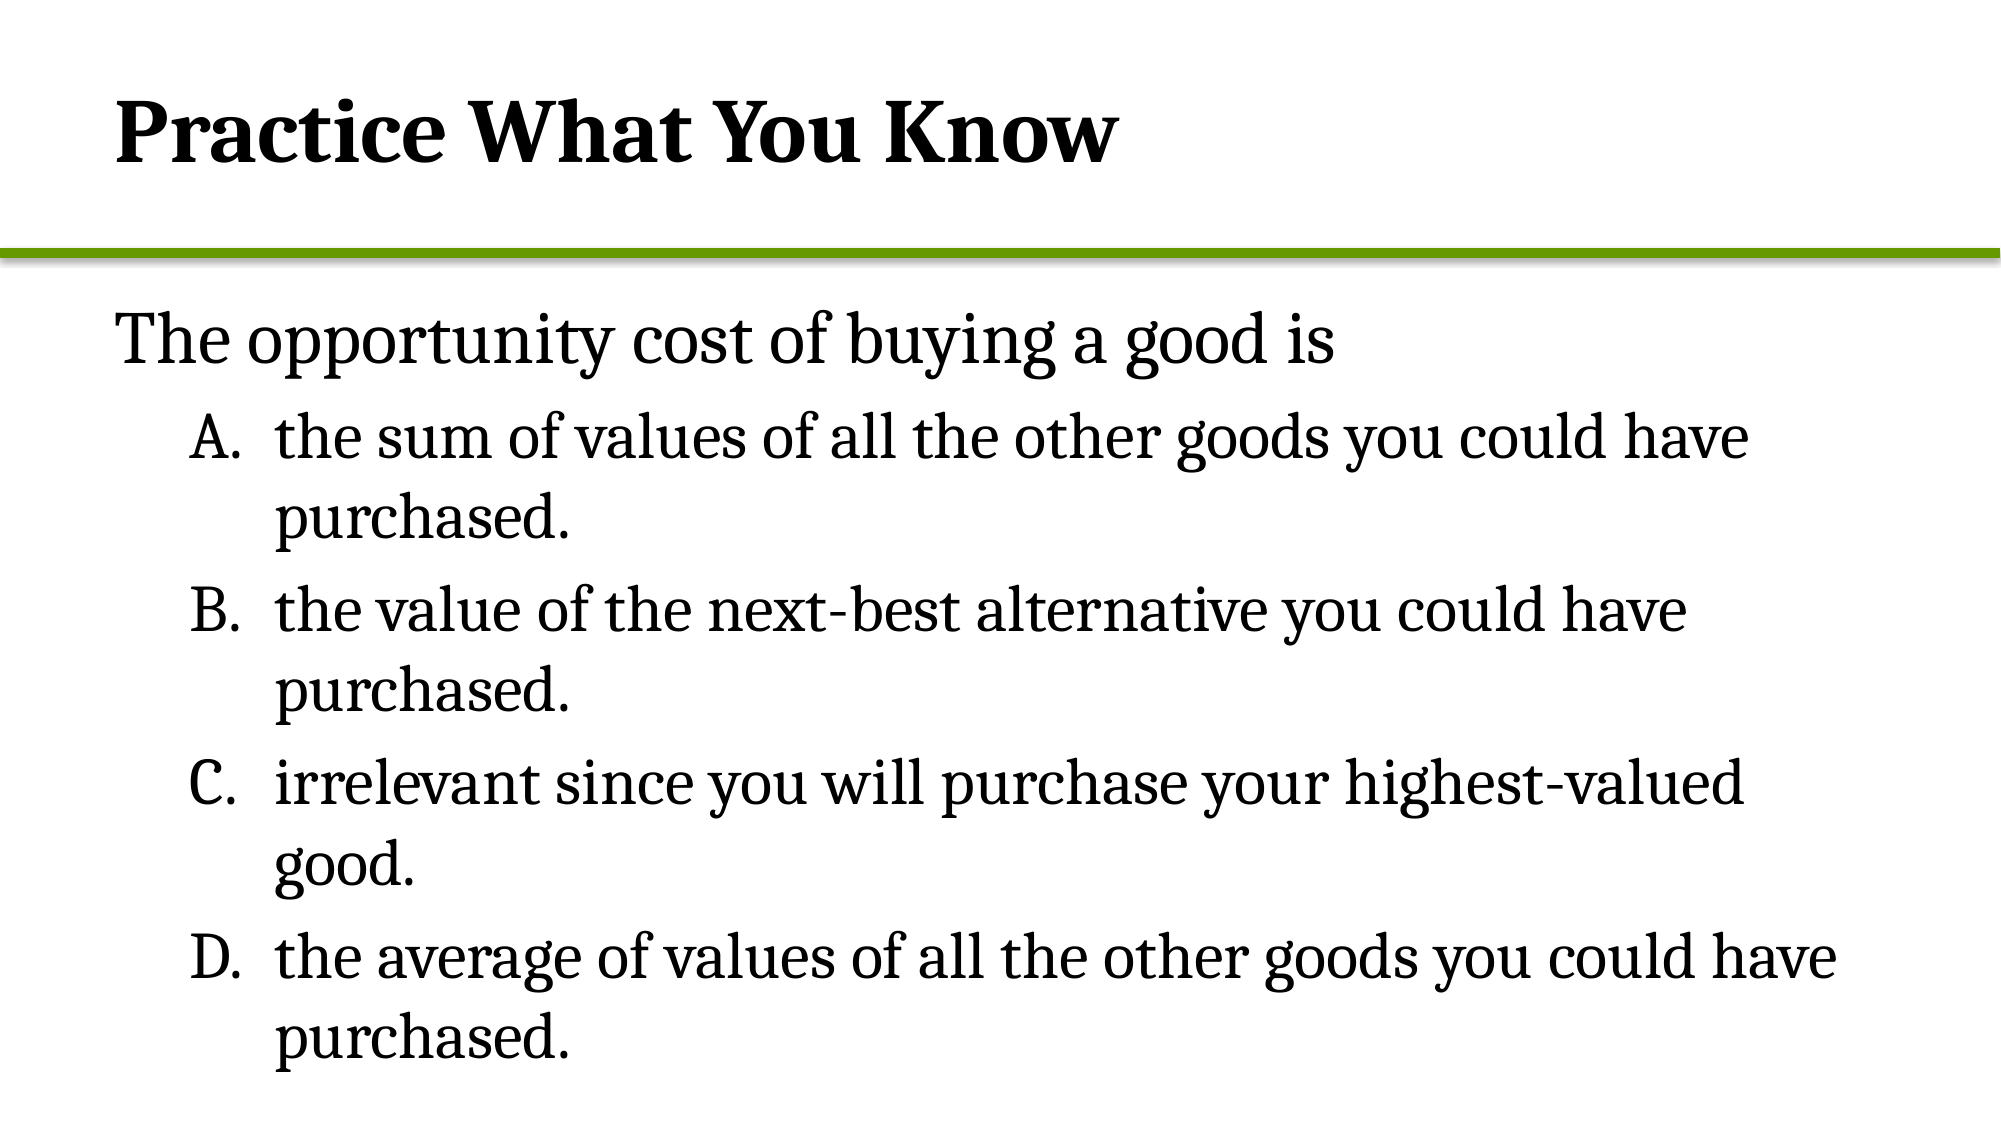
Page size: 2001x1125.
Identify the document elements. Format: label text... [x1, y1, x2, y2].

list The opportunity cost of buying a good is the sum of values of all the other goods you could have purchased. the value of the next-best alternative you could have purchased. irrelevant since you will purchase your highest-valued good. the average of values of all the other goods you could have purchased. [99, 281, 1900, 1085]
title Practice What You Know [99, 0, 1900, 251]
